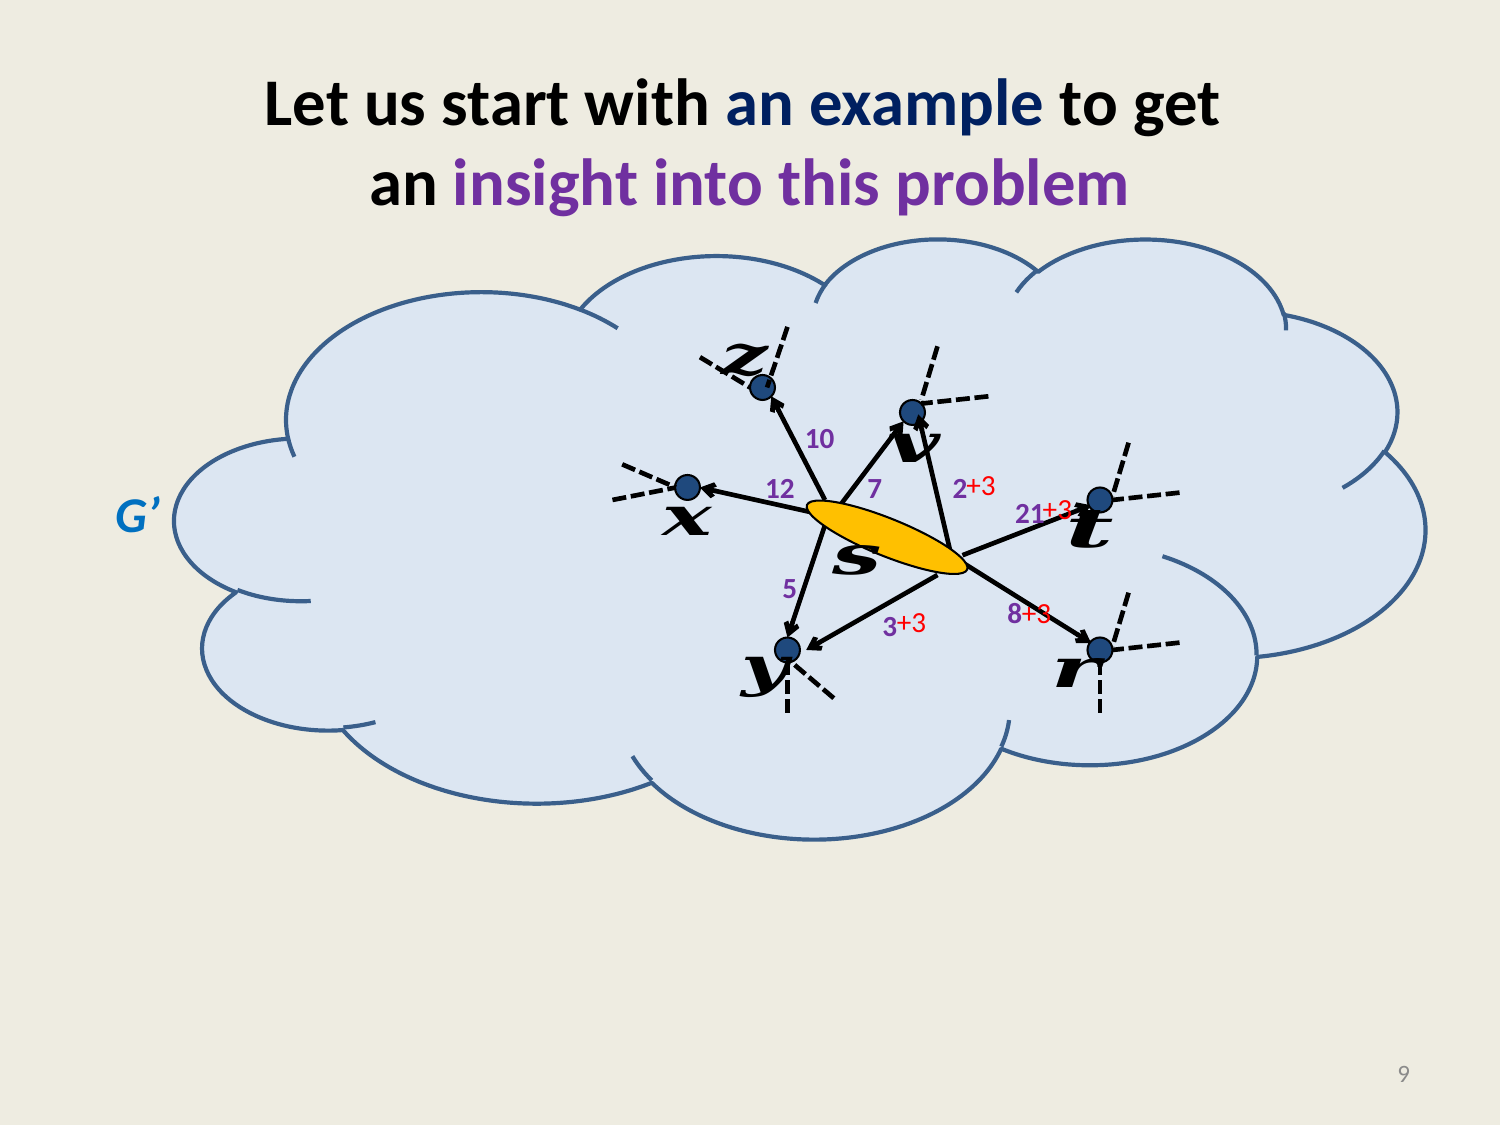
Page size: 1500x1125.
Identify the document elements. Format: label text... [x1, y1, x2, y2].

title Let us start with an example to get an insight into this problem [75, 45, 1425, 233]
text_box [787, 658, 835, 699]
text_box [656, 326, 950, 699]
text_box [805, 414, 1092, 651]
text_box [941, 395, 989, 404]
text_box [175, 237, 1428, 842]
slide_number 9 [1074, 1042, 1425, 1103]
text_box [1051, 487, 1121, 701]
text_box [749, 412, 806, 613]
text_box G’ [100, 474, 175, 550]
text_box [1099, 442, 1180, 713]
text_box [612, 487, 677, 501]
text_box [874, 458, 1088, 647]
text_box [766, 326, 788, 388]
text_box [920, 346, 938, 401]
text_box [699, 356, 751, 388]
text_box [621, 464, 677, 488]
